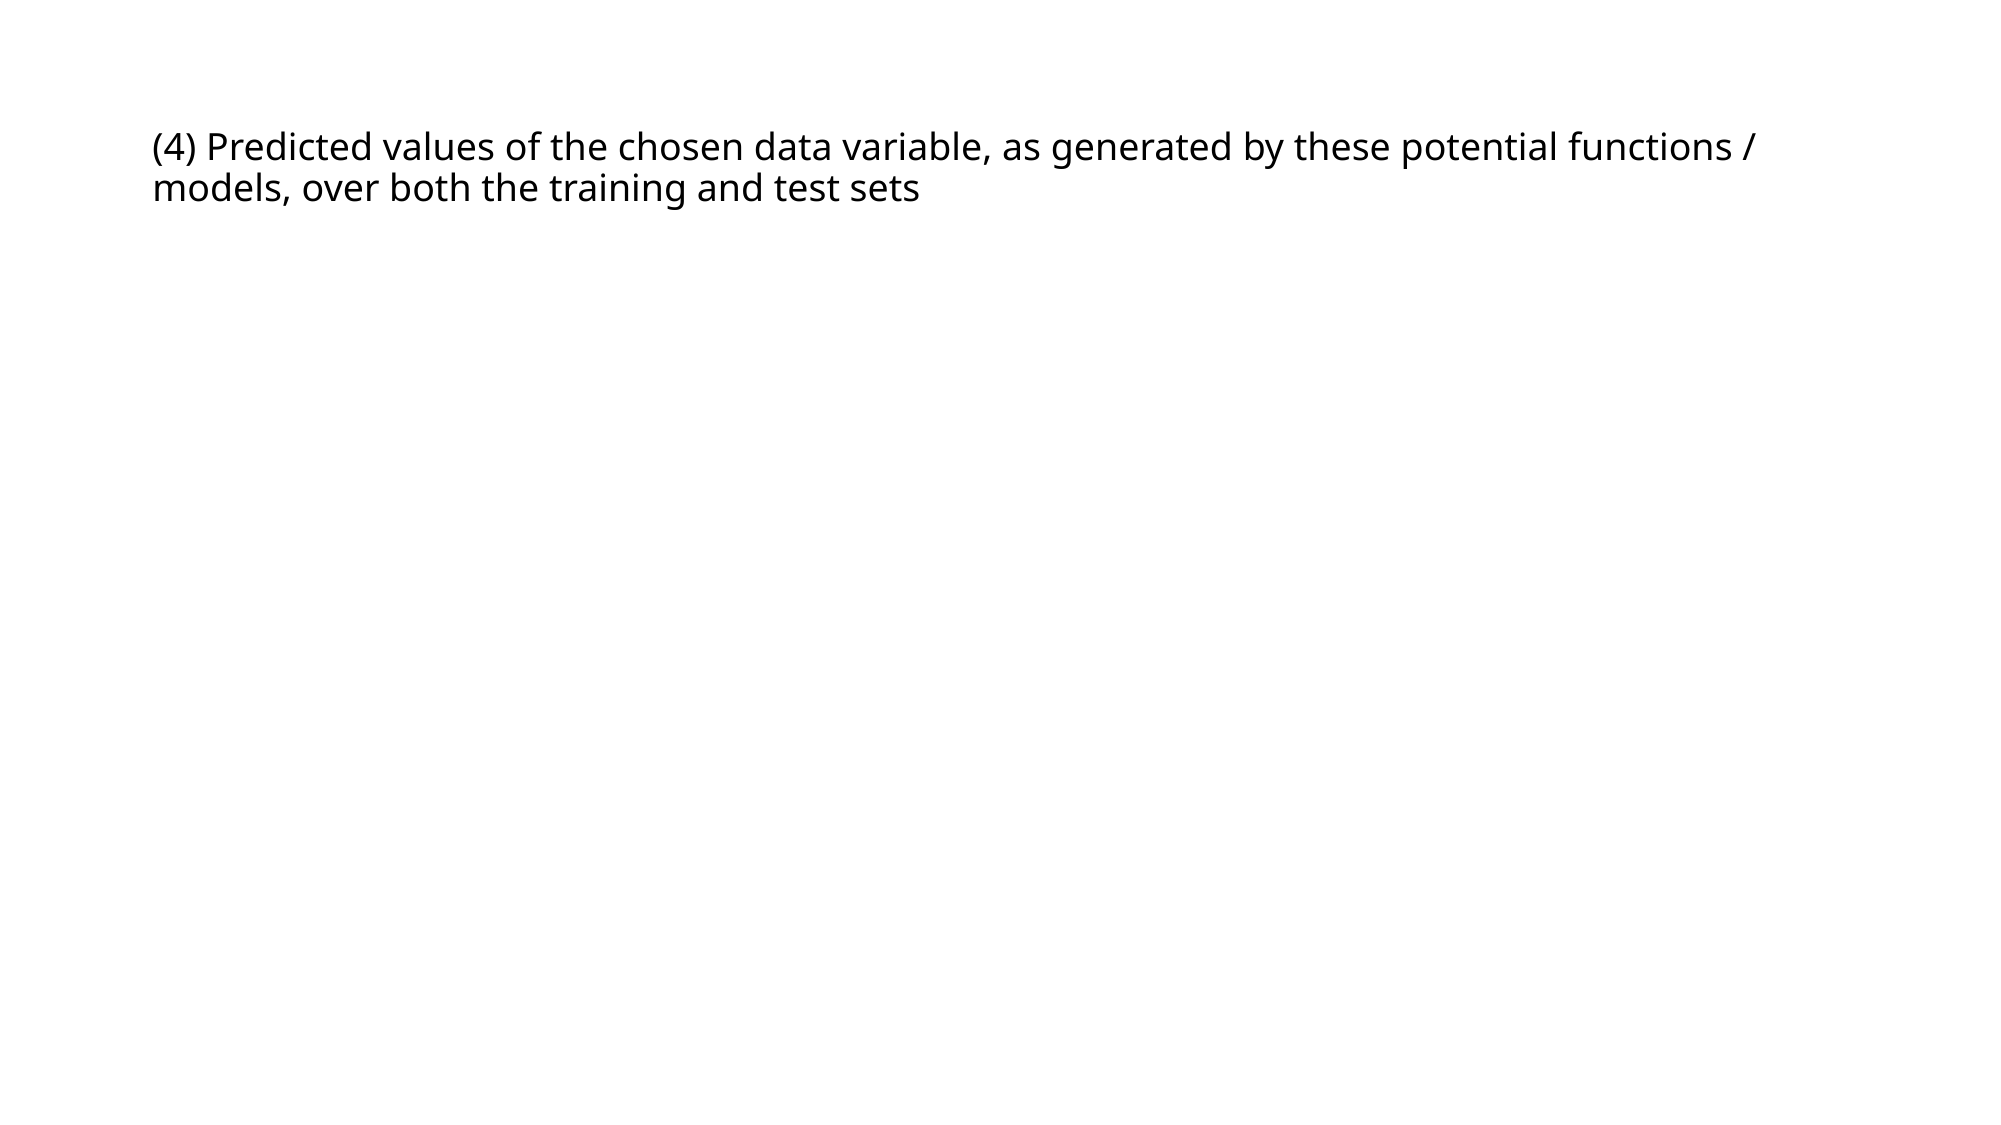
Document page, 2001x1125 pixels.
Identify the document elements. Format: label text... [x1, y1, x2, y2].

title (4) Predicted values of the chosen data variable, as generated by these potential functions / models, over both the training and test sets [137, 59, 1863, 278]
